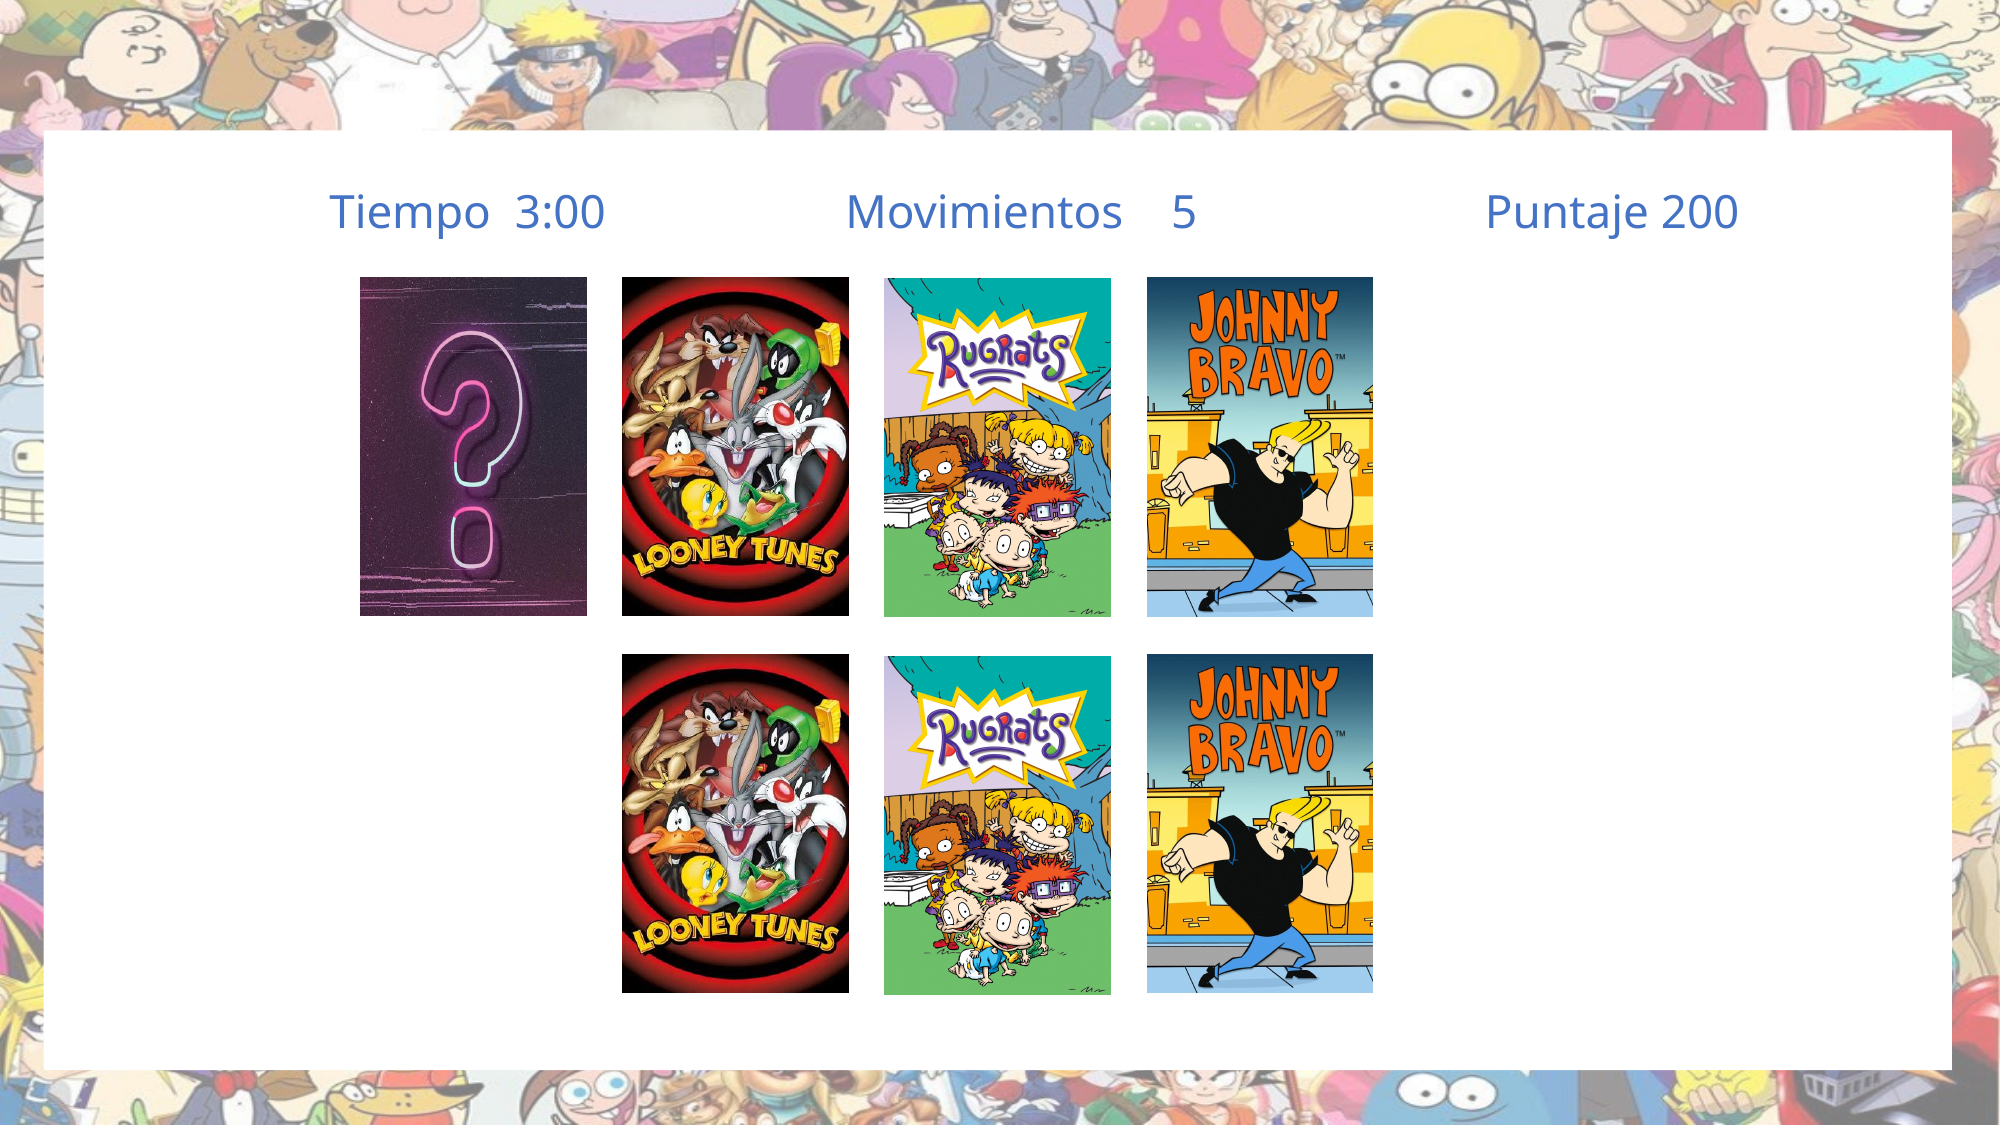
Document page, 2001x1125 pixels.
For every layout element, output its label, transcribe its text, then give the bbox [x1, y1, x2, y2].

picture [1147, 277, 1373, 617]
picture [360, 277, 587, 616]
picture [622, 277, 849, 616]
text_box Tiempo 3:00 Movimientos 5 Puntaje 200 [43, 130, 1952, 1071]
picture [1147, 654, 1373, 993]
picture [884, 656, 1111, 995]
picture [884, 278, 1111, 617]
picture [622, 654, 849, 993]
